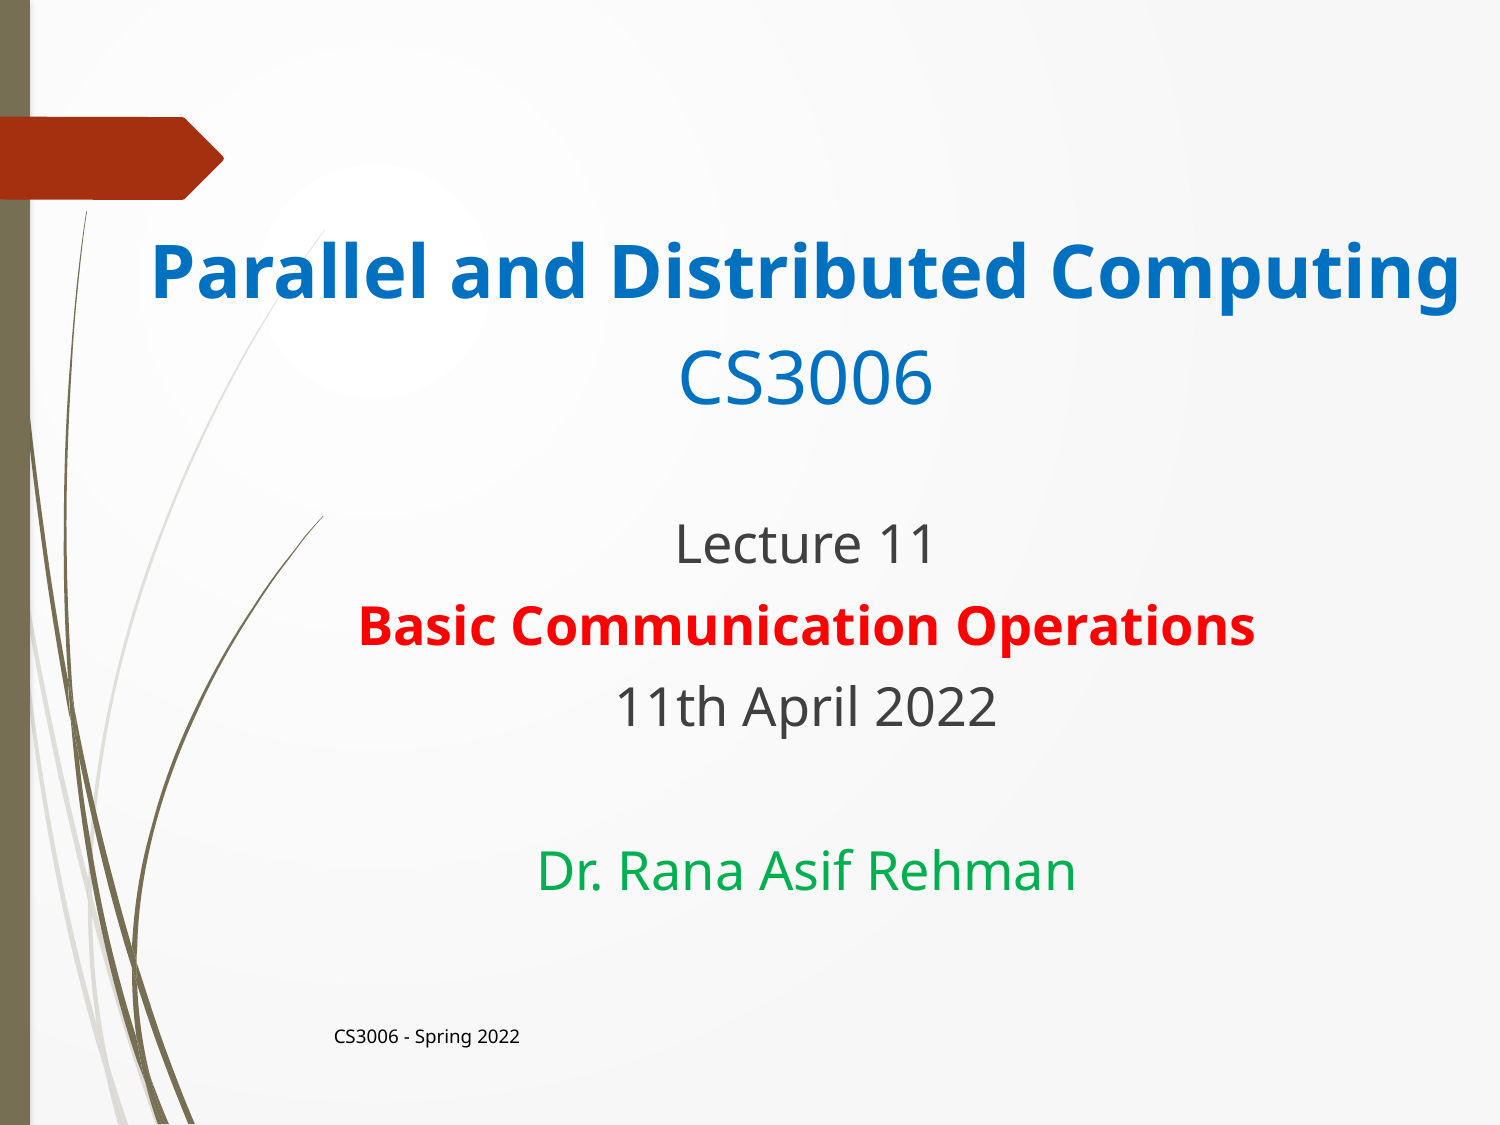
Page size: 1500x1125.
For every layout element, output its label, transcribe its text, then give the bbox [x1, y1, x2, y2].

footer CS3006 - Spring 2022 [318, 1006, 1157, 1067]
list Parallel and Distributed Computing CS3006 Lecture 11 Basic Communication Operations 11th April 2022 Dr. Rana Asif Rehman [131, 216, 1482, 1037]
